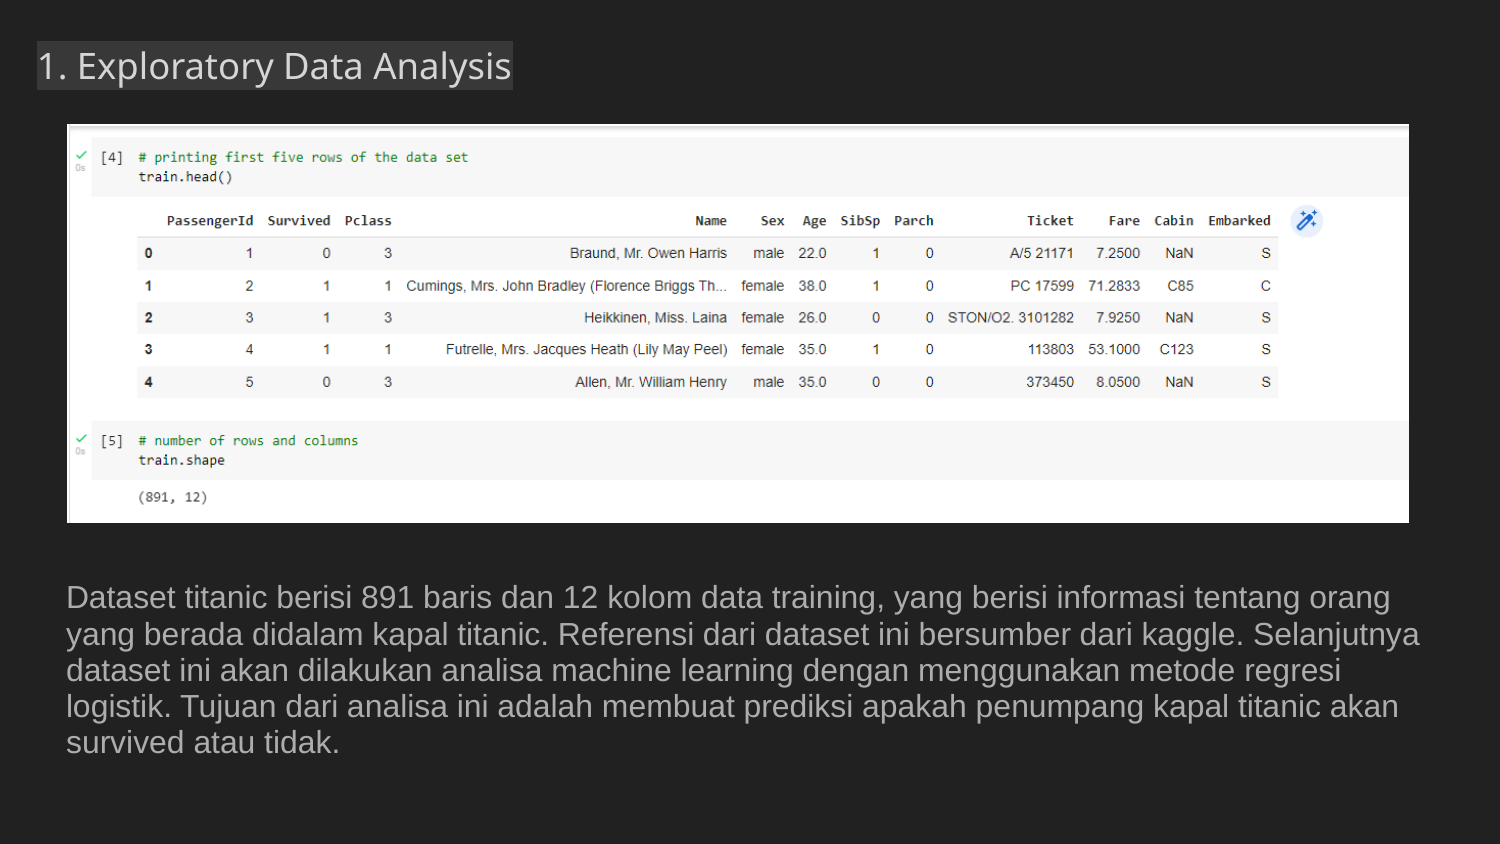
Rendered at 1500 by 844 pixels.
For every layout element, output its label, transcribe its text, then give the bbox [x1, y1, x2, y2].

list Dataset titanic berisi 891 baris dan 12 kolom data training, yang berisi informasi tentang orang yang berada didalam kapal titanic. Referensi dari dataset ini bersumber dari kaggle. Selanjutnya dataset ini akan dilakukan analisa machine learning dengan menggunakan metode regresi logistik. Tujuan dari analisa ini adalah membuat prediksi apakah penumpang kapal titanic akan survived atau tidak. [51, 564, 1449, 825]
text_box 1. Exploratory Data Analysis [21, 21, 600, 103]
picture [66, 123, 1410, 523]
